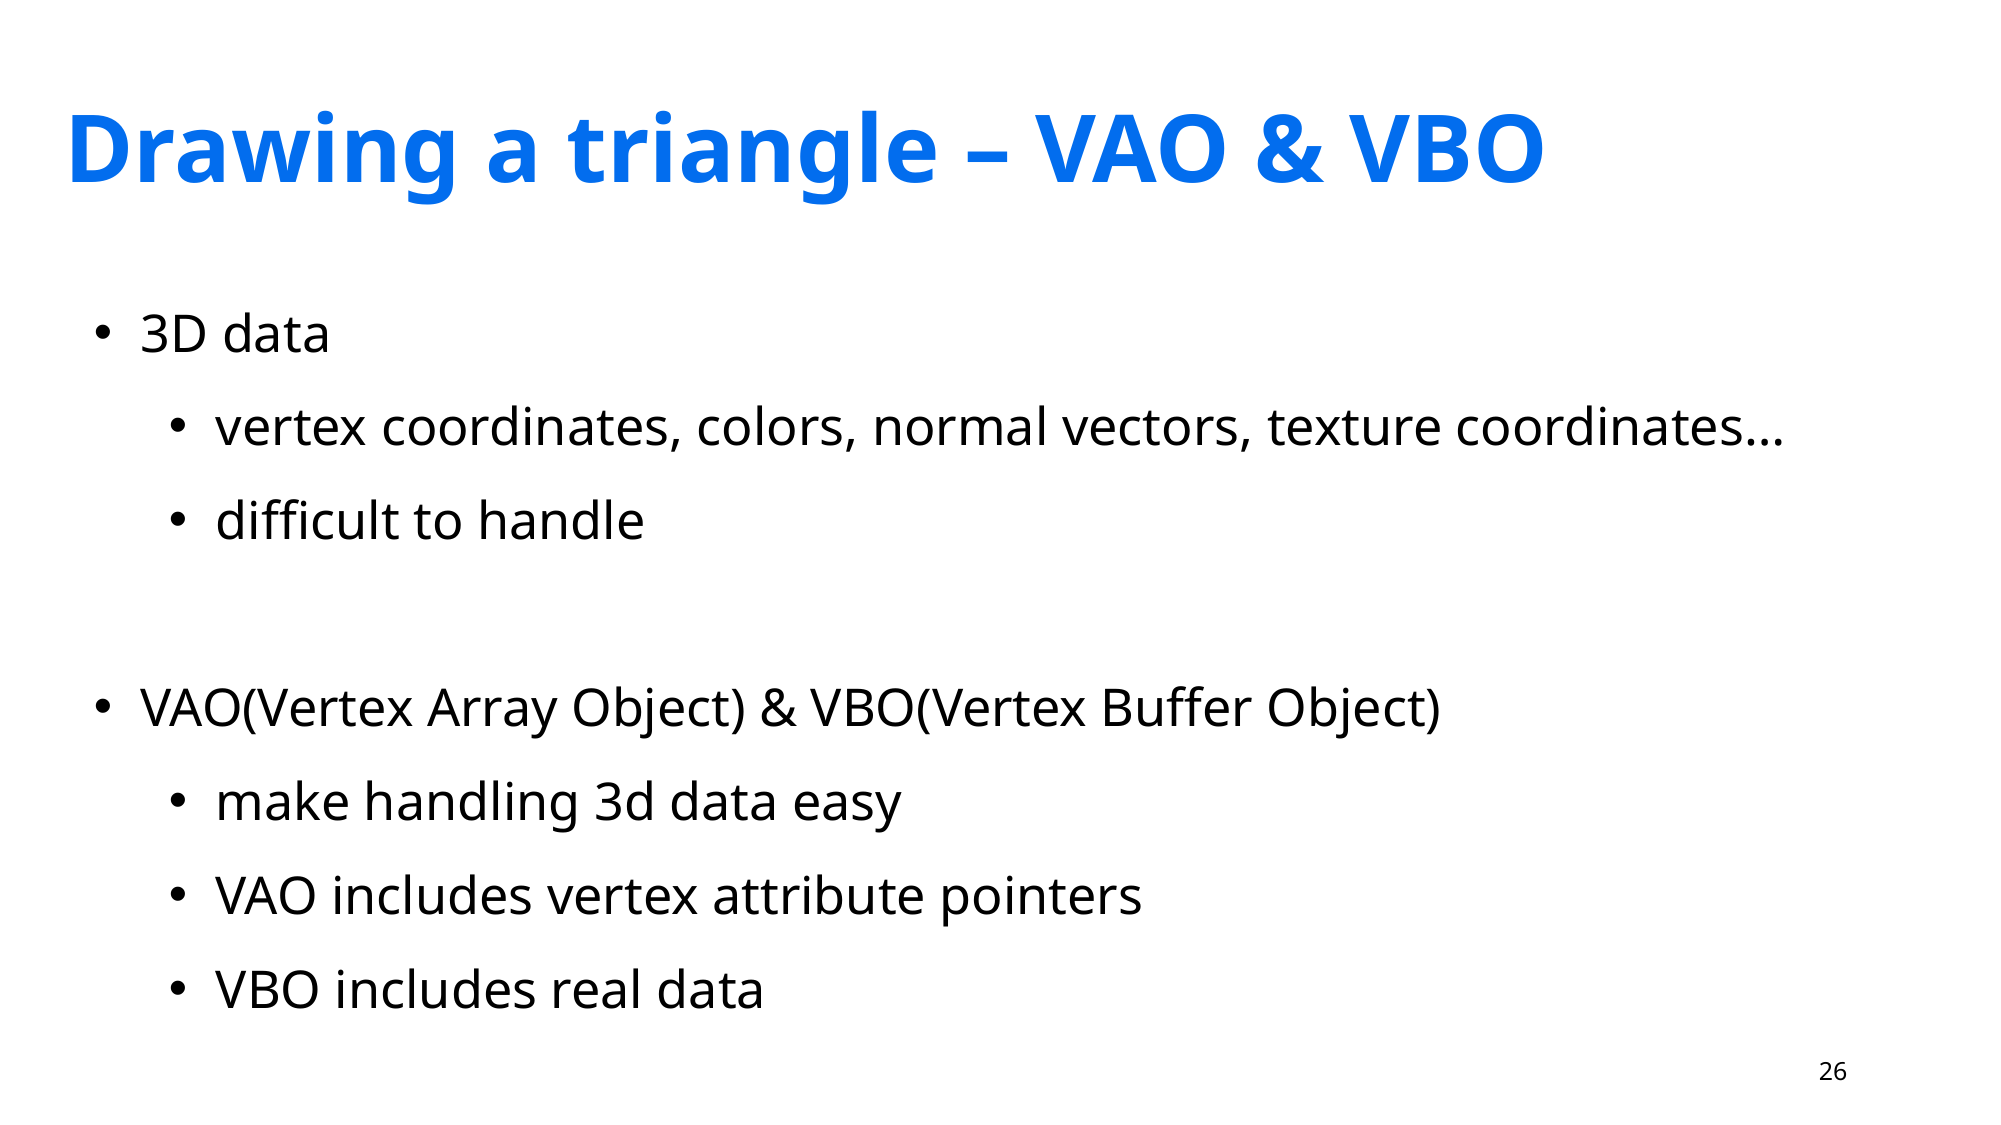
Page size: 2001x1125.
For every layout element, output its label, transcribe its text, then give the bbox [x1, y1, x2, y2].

text_box 3D data vertex coordinates, colors, normal vectors, texture coordinates… difficult to handle VAO(Vertex Array Object) & VBO(Vertex Buffer Object) make handling 3d data easy VAO includes vertex attribute pointers VBO includes real data [78, 261, 1952, 1120]
text_box Drawing a triangle – VAO & VBO [24, 80, 1860, 209]
